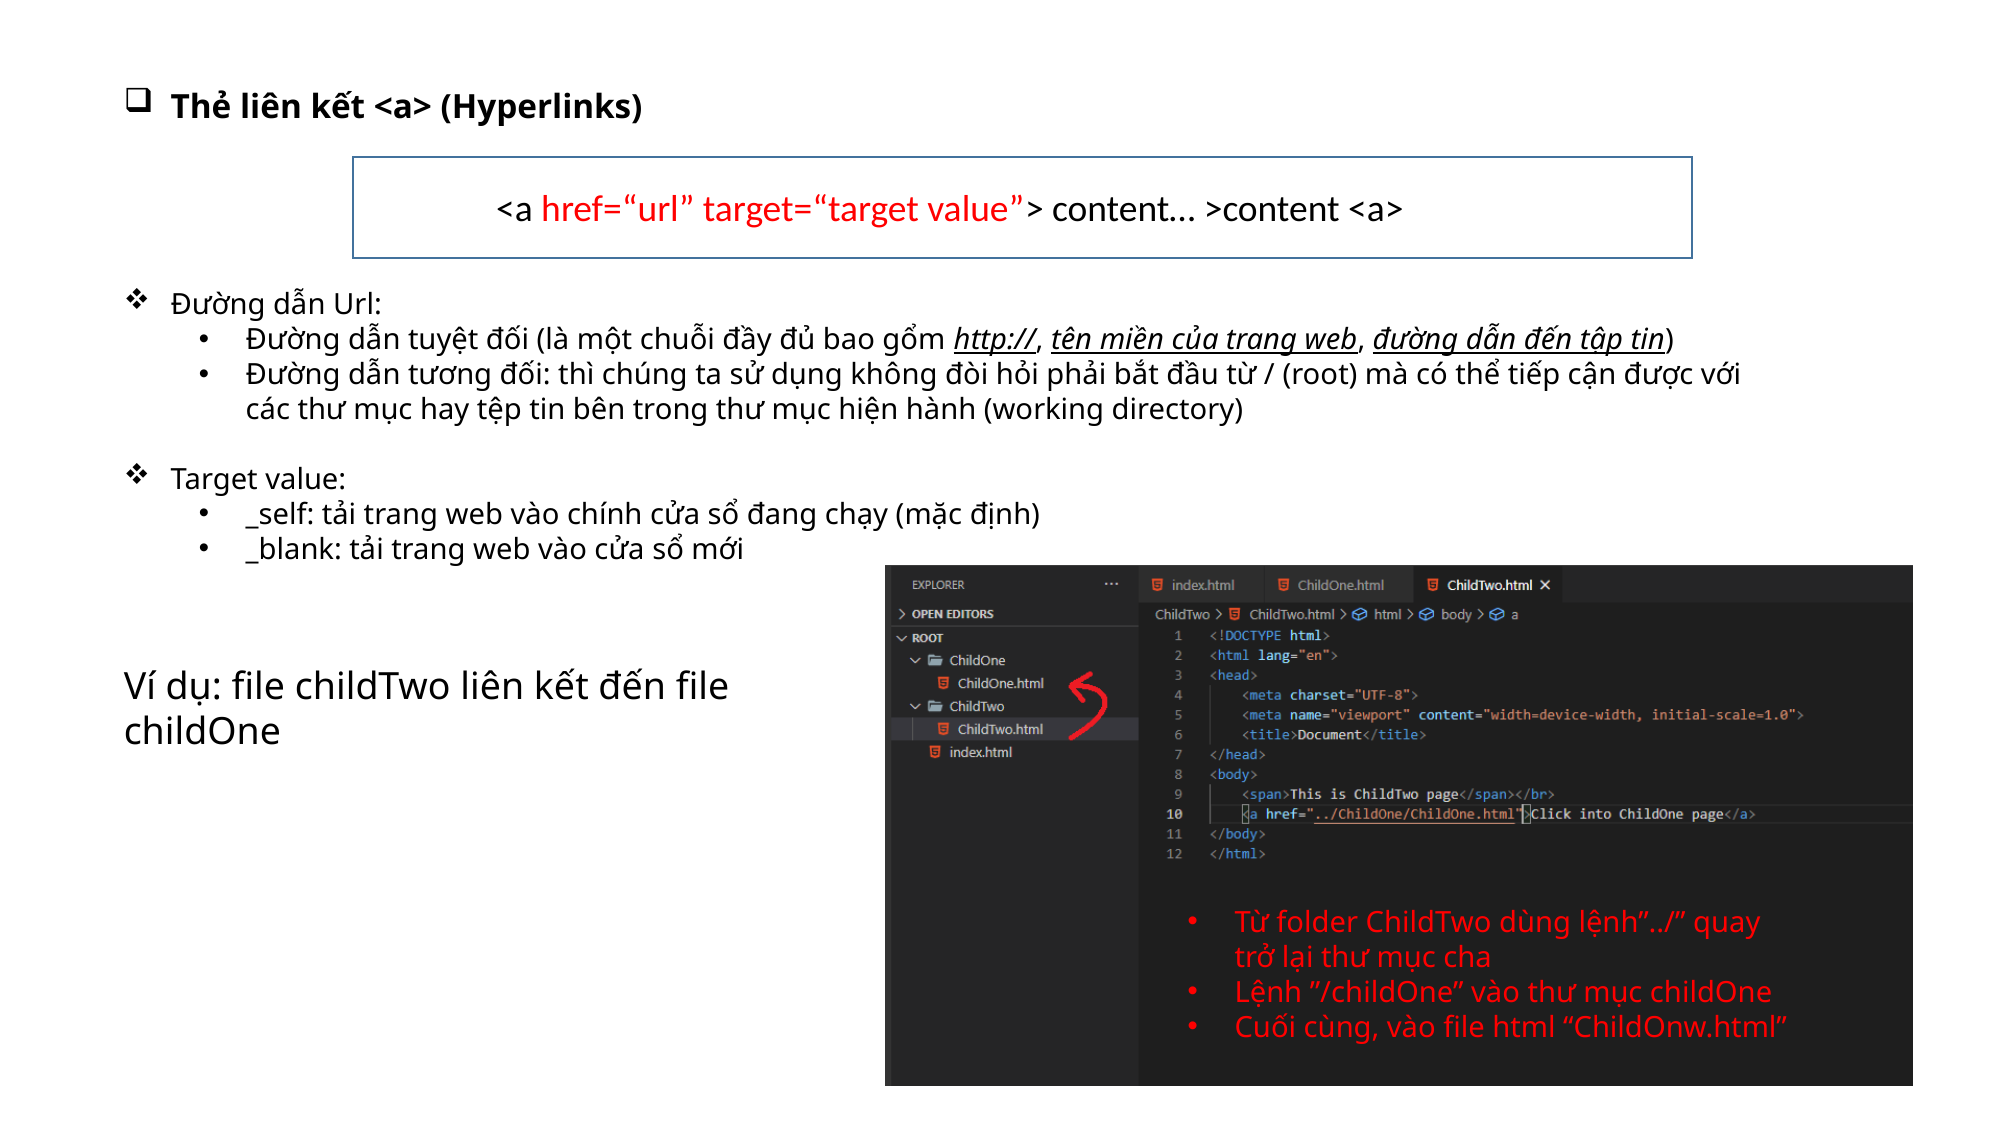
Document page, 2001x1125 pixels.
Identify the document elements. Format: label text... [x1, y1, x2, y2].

text_box Thẻ liên kết <a> (Hyperlinks) [109, 77, 1803, 133]
picture [884, 565, 1913, 1086]
text_box Đường dẫn Url: Đường dẫn tuyệt đối (là một chuỗi đầy đủ bao gổm http://, tên miền của trang web, đường dẫn đến tập tin) Đường dẫn tương đối: thì chúng ta sử dụng không đòi hỏi phải bắt đầu từ / (root) mà có thể tiếp cận được với các thư mục hay tệp tin bên trong thư mục hiện hành (working directory) Target value: _self: tải trang web vào chính cửa sổ đang chạy (mặc định) _blank: tải trang web vào cửa sổ mới [109, 278, 1803, 608]
text_box [352, 156, 1693, 259]
text_box Ví dụ: file childTwo liên kết đến file childOne [109, 654, 844, 759]
